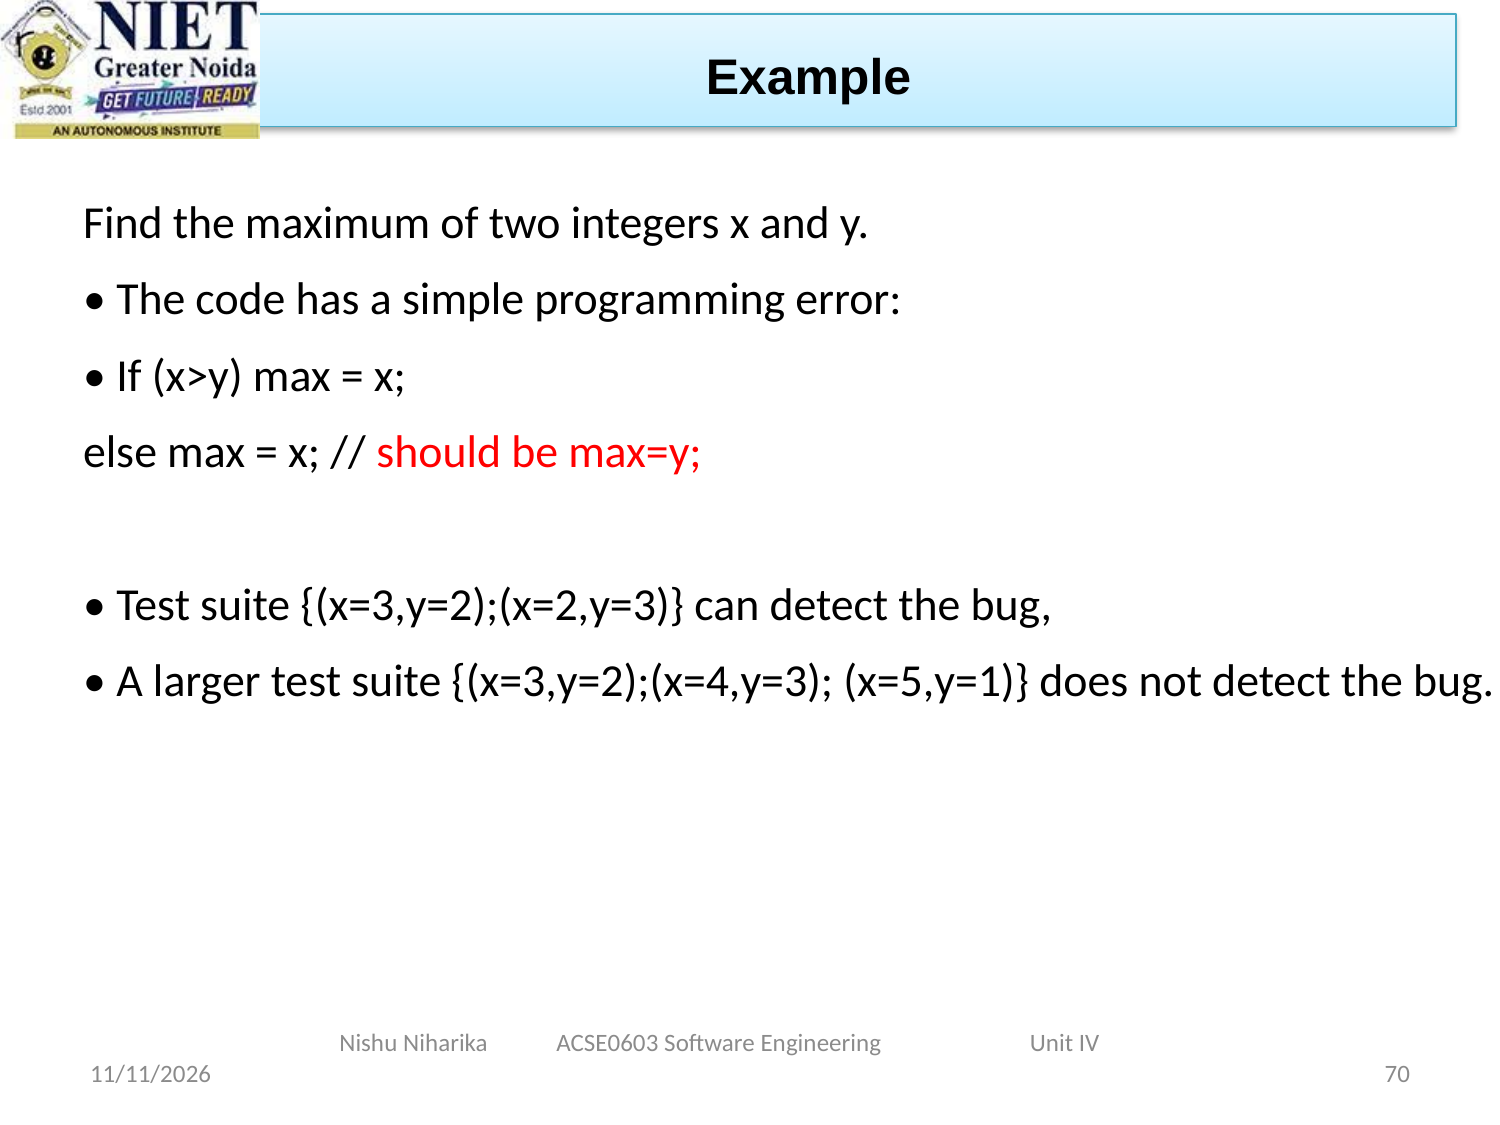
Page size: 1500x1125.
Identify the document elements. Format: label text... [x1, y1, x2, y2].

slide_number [75, 1042, 425, 1103]
footer Nishu Niharika ACSE0603 Software Engineering Unit IV [312, 1011, 1163, 1072]
picture [0, 0, 260, 145]
slide_number 70 [1074, 1042, 1425, 1103]
text_box Example [263, 13, 1457, 127]
text_box Find the maximum of two integers x and y. • The code has a simple programming error: • If (x>y) max = x; else max = x; // should be max=y; • Test suite {(x=3,y=2);(x=2,y=3)} can detect the bug, • A larger test suite {(x=3,y=2);(x=4,y=3); (x=5,y=1)} does not detect the bug. [35, 184, 1498, 706]
